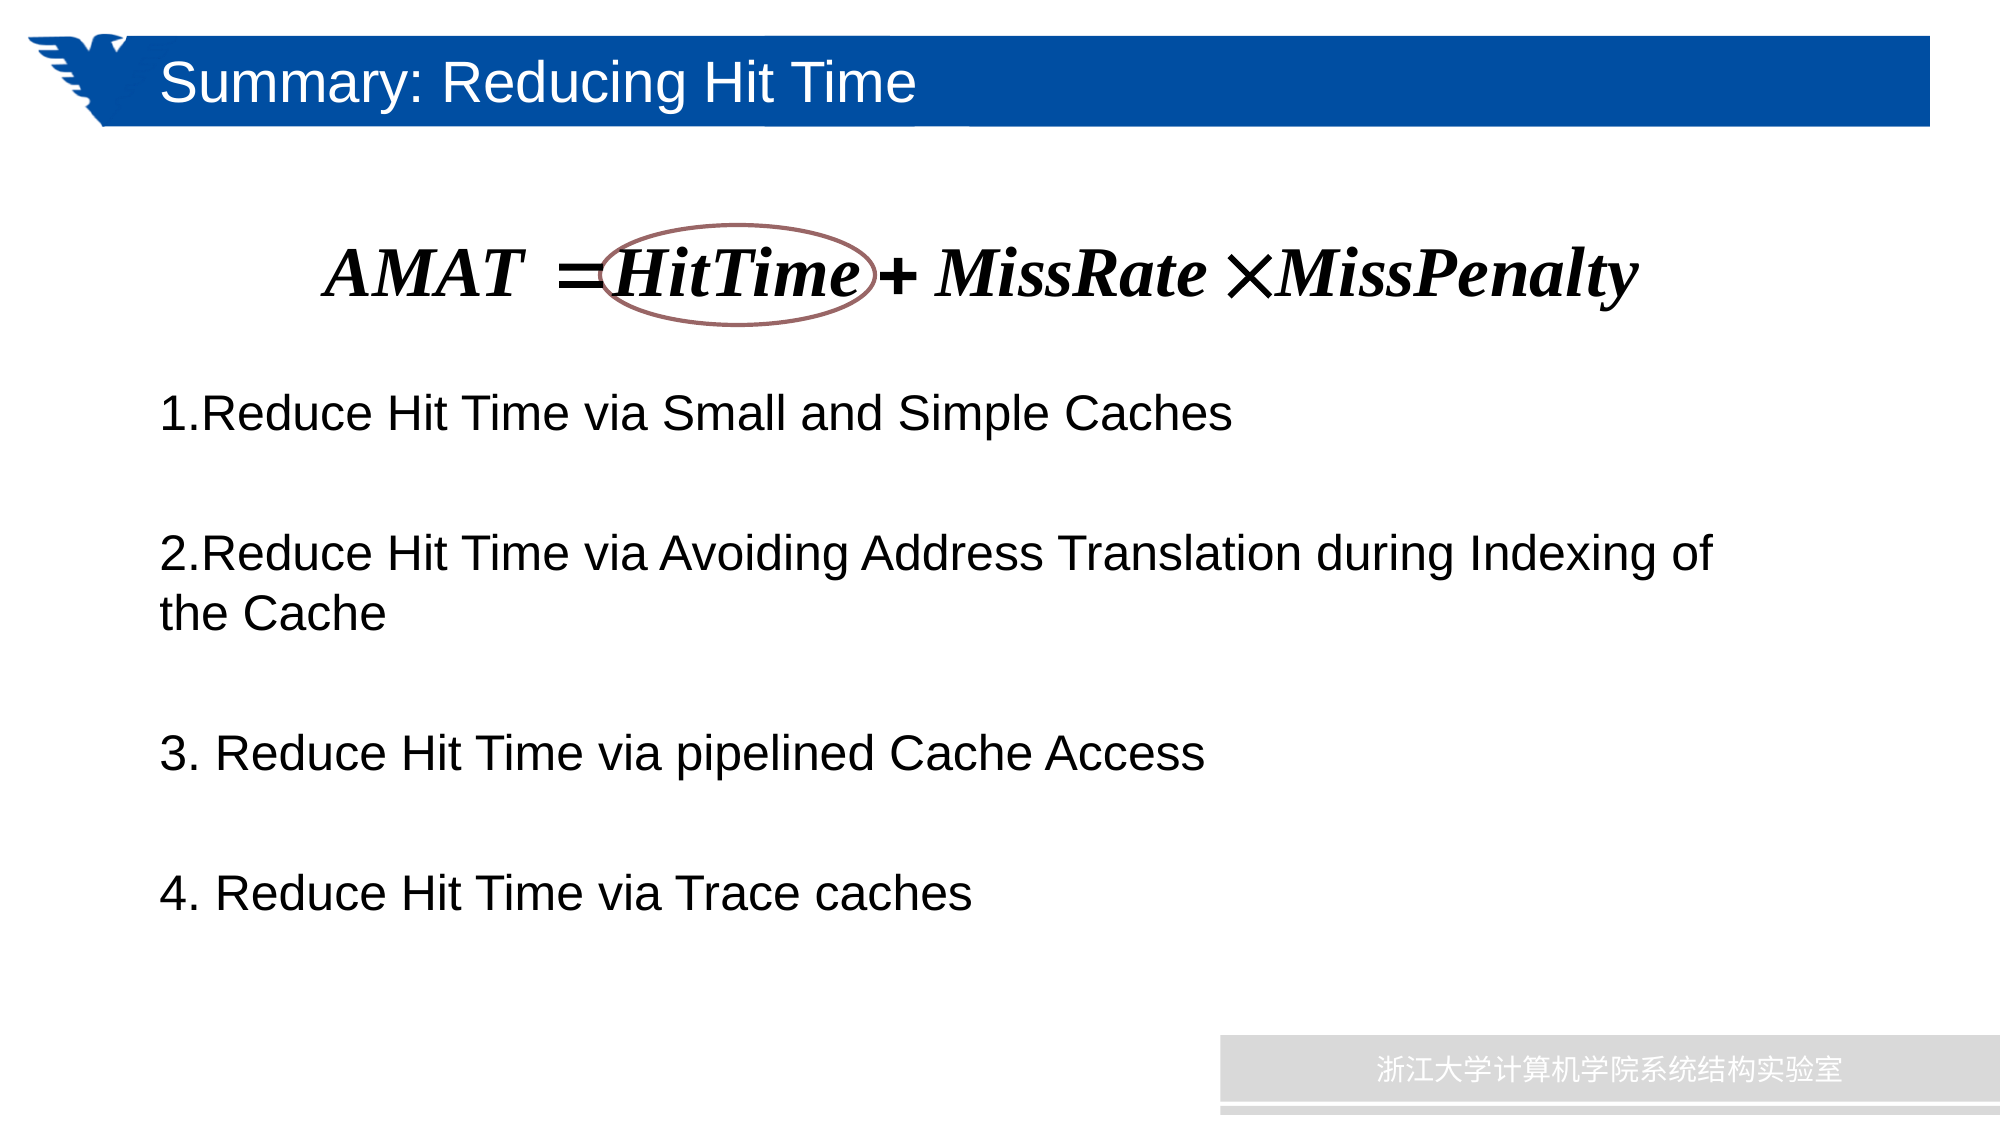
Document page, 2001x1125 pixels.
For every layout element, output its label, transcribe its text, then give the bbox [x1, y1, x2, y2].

picture [7, 19, 197, 127]
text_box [312, 237, 1651, 321]
title Summary: Reducing Hit Time [144, 38, 1874, 121]
list 1.Reduce Hit Time via Small and Simple Caches 2.Reduce Hit Time via Avoiding Address Translation during Indexing of the Cache 3. Reduce Hit Time via pipelined Cache Access 4. Reduce Hit Time via Trace caches [144, 373, 1789, 1099]
text_box [654, 224, 821, 235]
